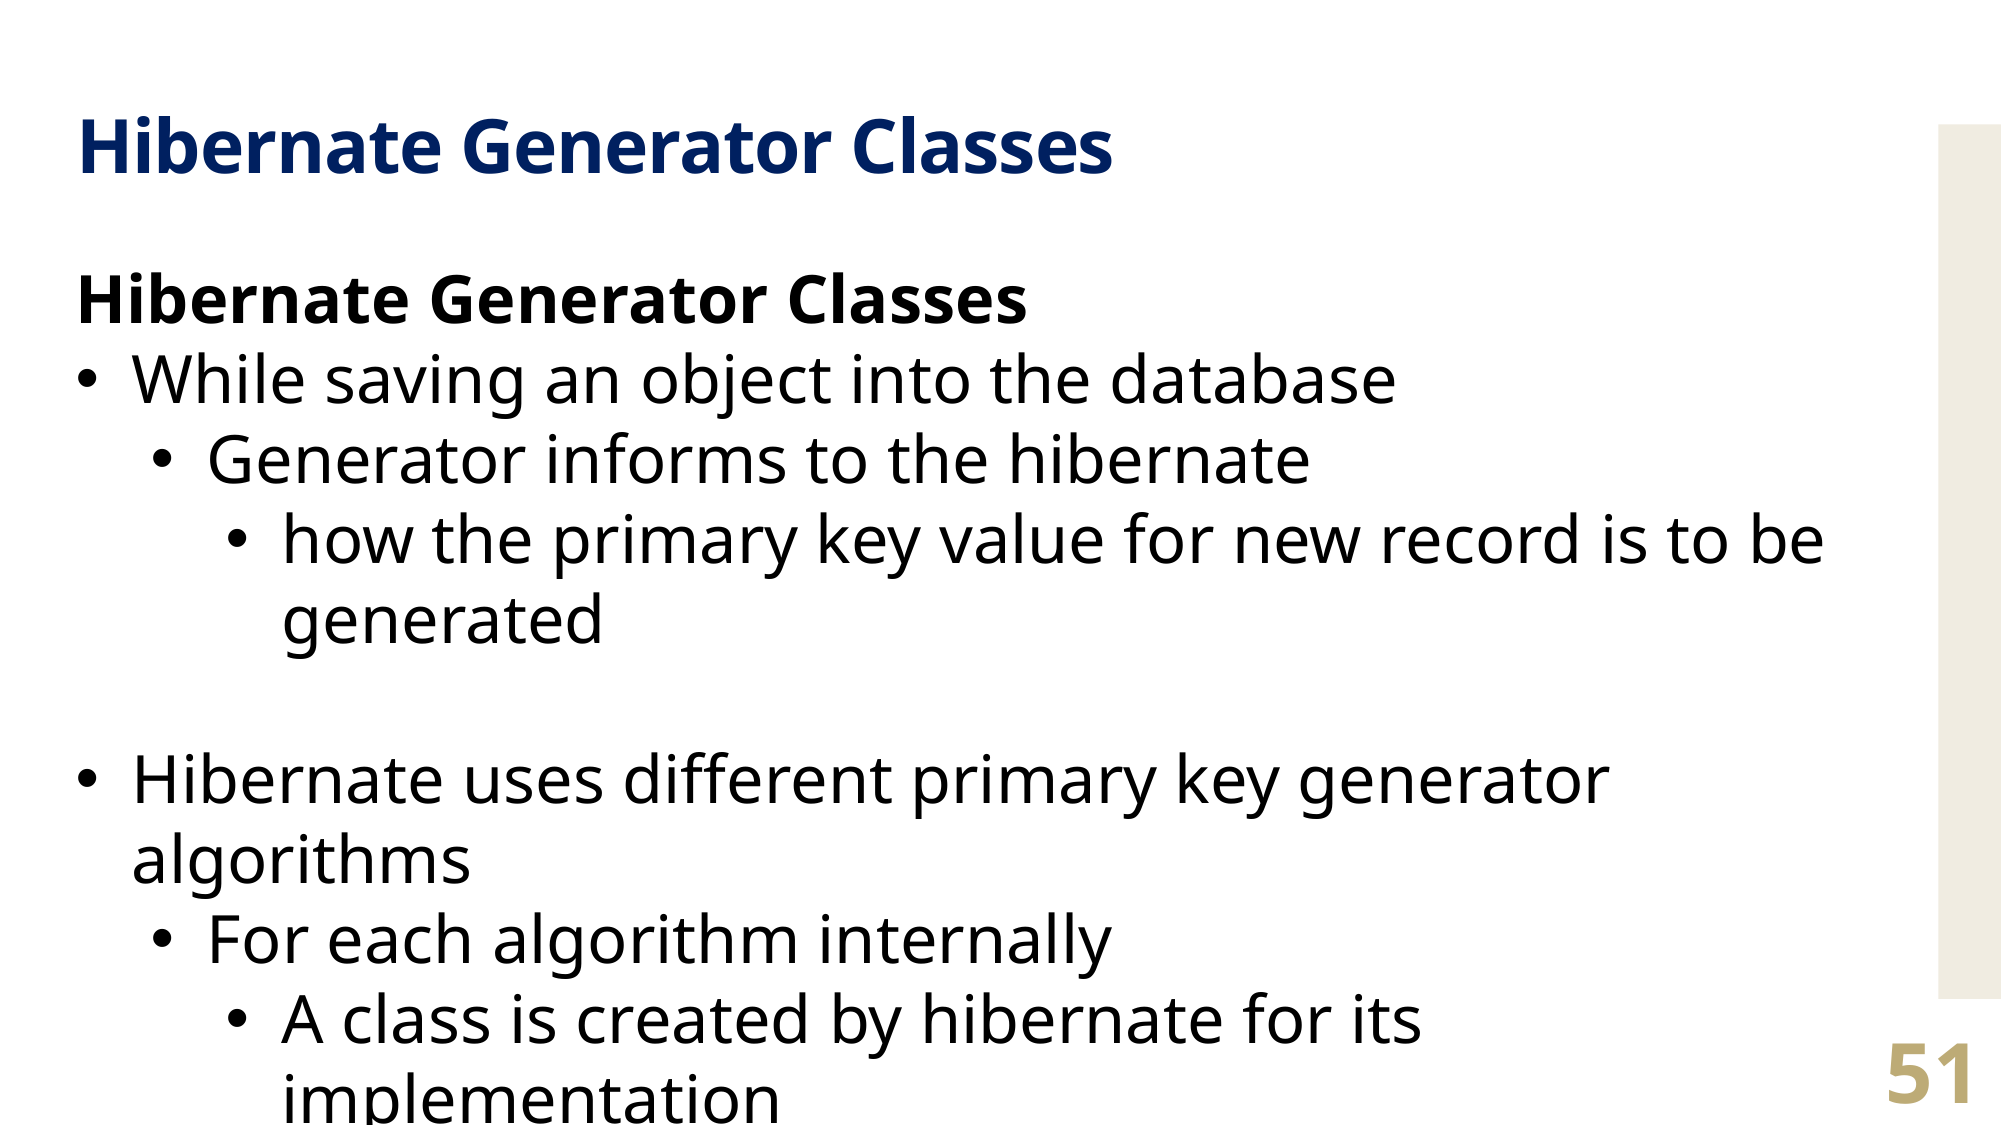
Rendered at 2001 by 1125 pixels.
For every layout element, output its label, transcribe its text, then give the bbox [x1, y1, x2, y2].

slide_number 51 [1744, 1028, 1996, 1125]
title Hibernate Generator Classes [60, 55, 1931, 243]
text_box Hibernate Generator Classes While saving an object into the database Generator informs to the hibernate how the primary key value for new record is to be generated Hibernate uses different primary key generator algorithms For each algorithm internally A class is created by hibernate for its implementation [60, 249, 1894, 1125]
